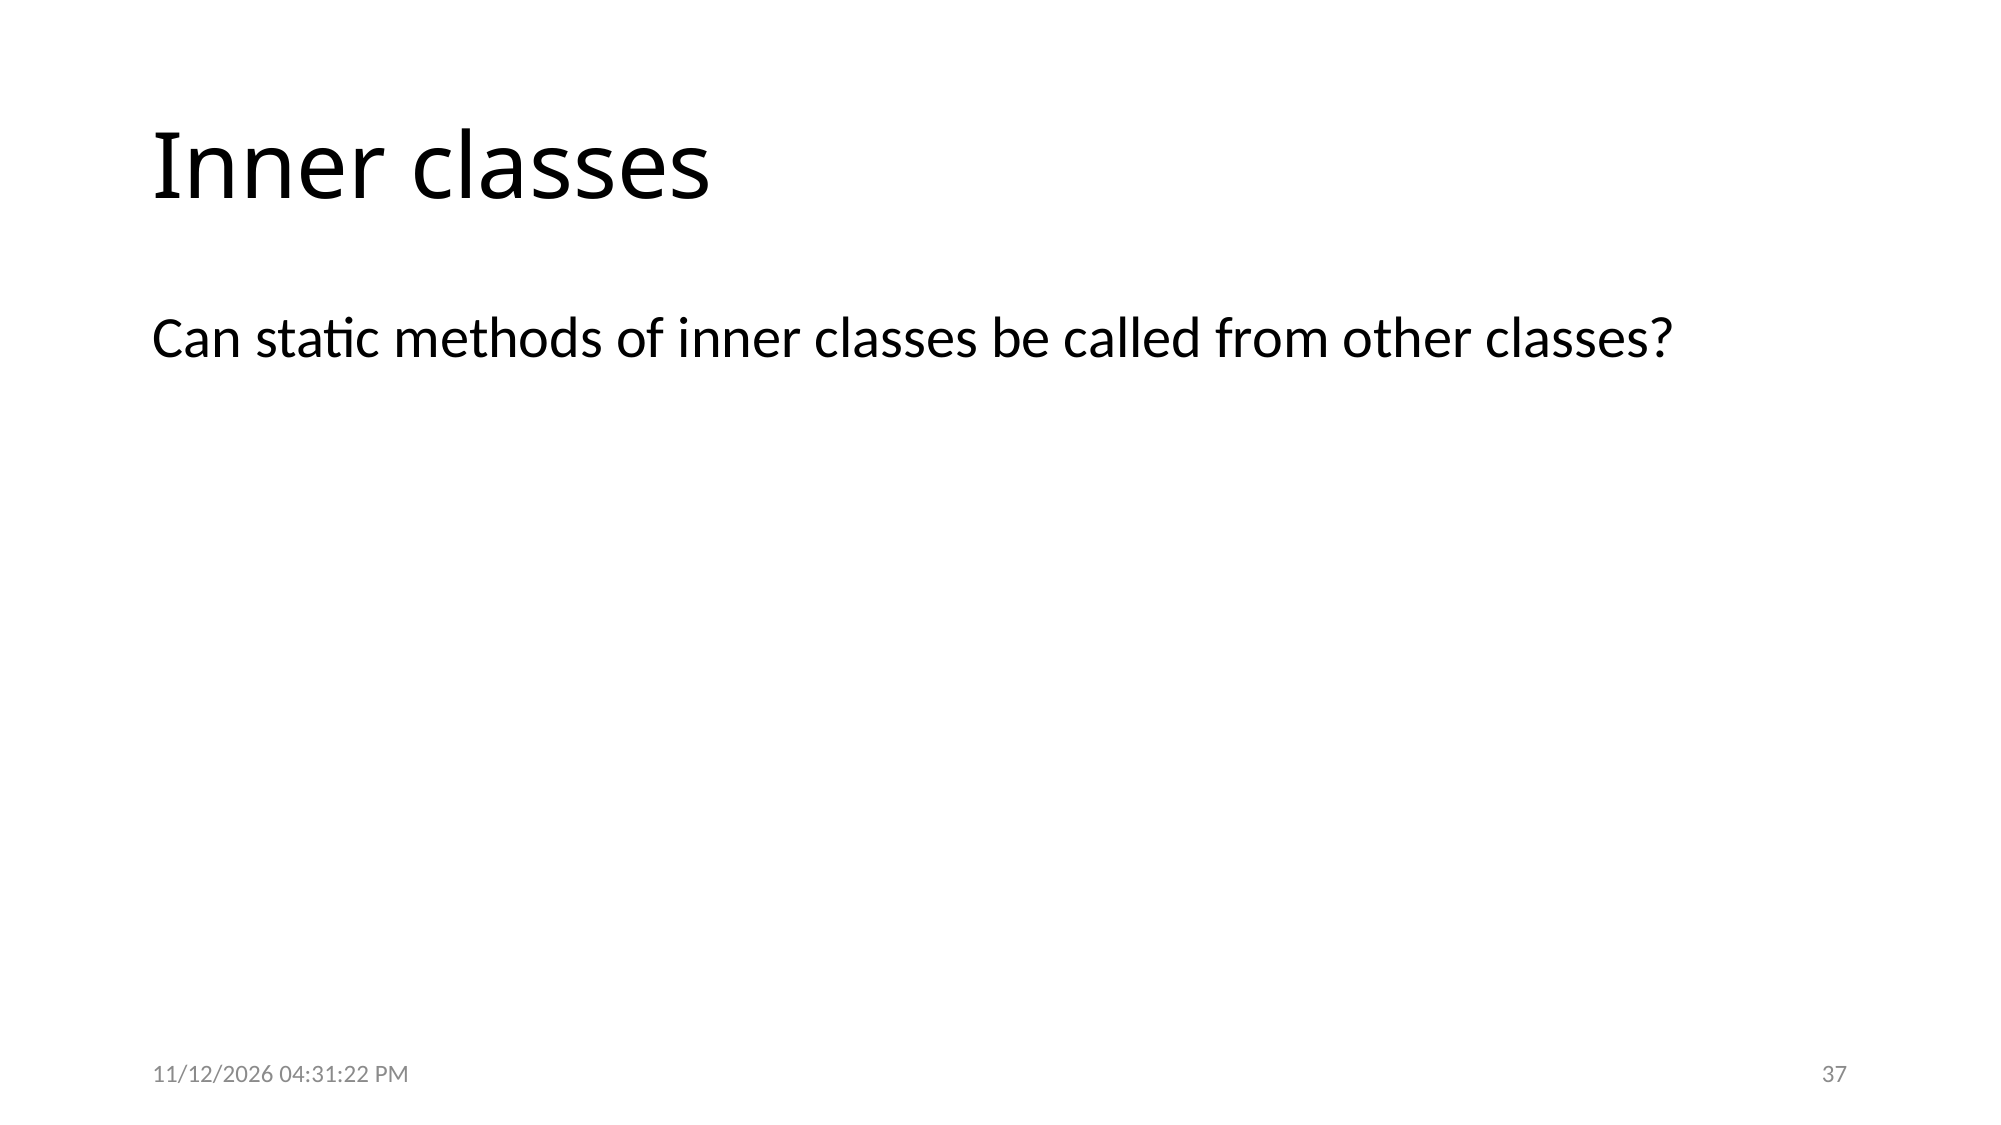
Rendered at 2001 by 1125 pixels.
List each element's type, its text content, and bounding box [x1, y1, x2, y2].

slide_number 37 [1412, 1042, 1863, 1103]
list Can static methods of inner classes be called from other classes? [137, 299, 1863, 1014]
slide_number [137, 1042, 588, 1103]
title Inner classes [137, 59, 1863, 278]
